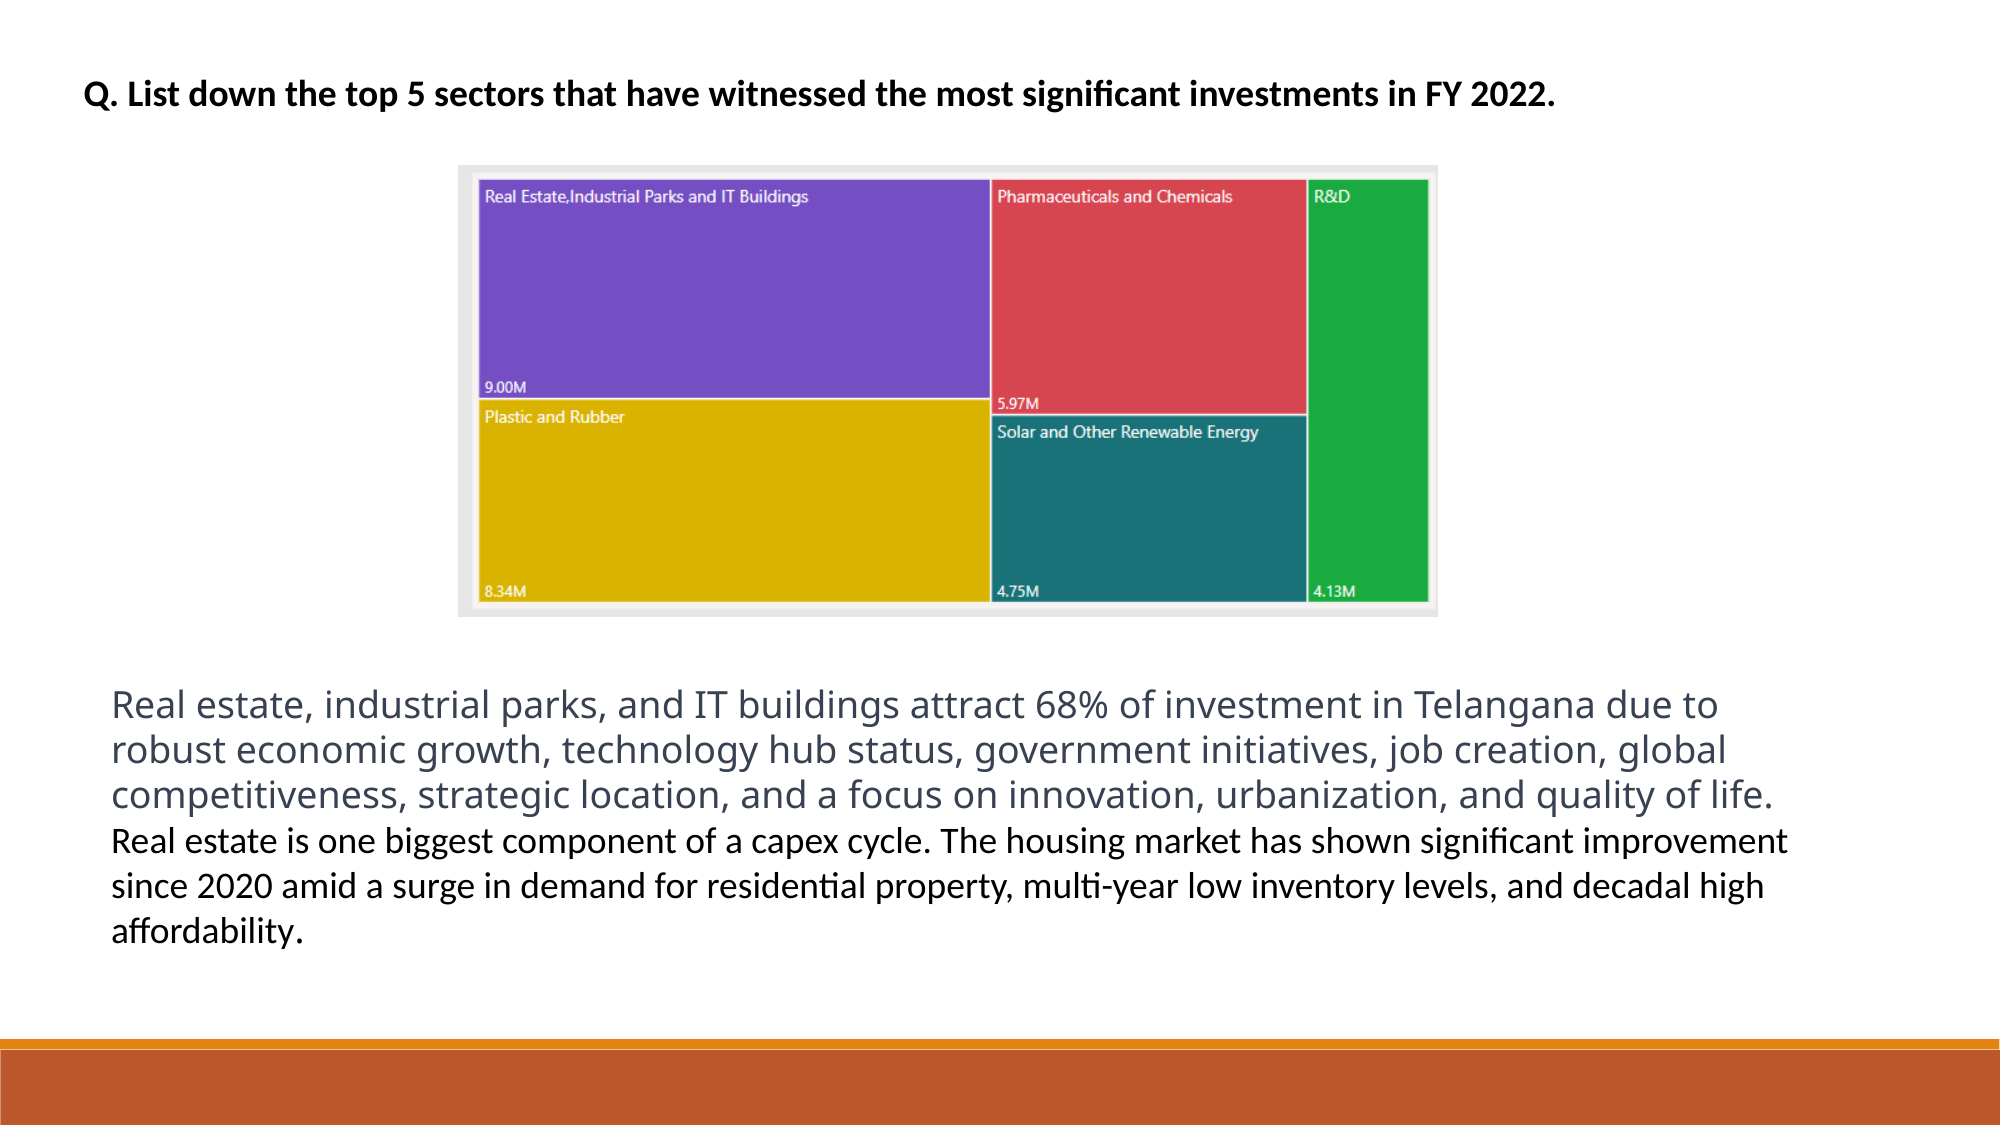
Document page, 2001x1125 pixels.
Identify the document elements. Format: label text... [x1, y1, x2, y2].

picture [458, 165, 1438, 618]
text_box Q. List down the top 5 sectors that have witnessed the most significant investments in FY 2022. [68, 61, 1911, 121]
text_box Real estate, industrial parks, and IT buildings attract 68% of investment in Telangana due to robust economic growth, technology hub status, government initiatives, job creation, global competitiveness, strategic location, and a focus on innovation, urbanization, and quality of life. Real estate is one biggest component of a capex cycle. The housing market has shown significant improvement since 2020 amid a surge in demand for residential property, multi-year low inventory levels, and decadal high affordability. [96, 673, 1828, 1004]
